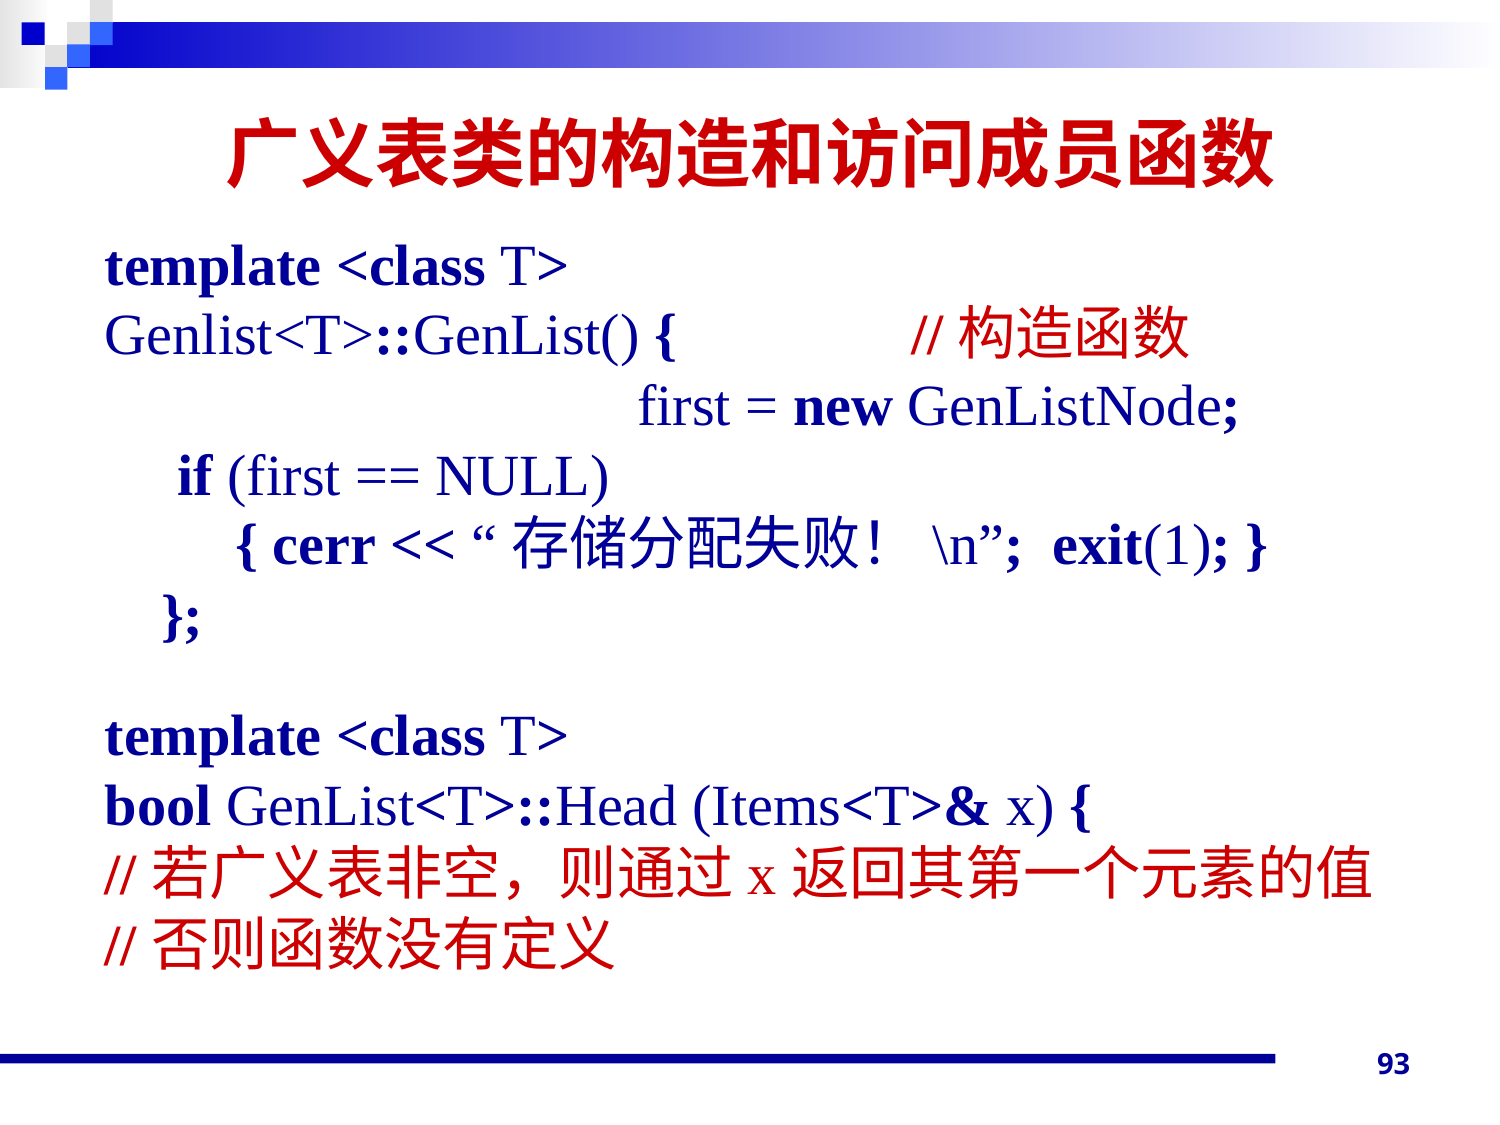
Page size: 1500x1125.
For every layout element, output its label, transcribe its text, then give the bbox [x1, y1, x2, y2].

slide_number 93 [1074, 1022, 1425, 1093]
title 广义表类的构造和访问成员函数 [75, 75, 1425, 229]
list template <class T> Genlist<T>::GenList() { //构造函数 GenListNode<T> *first = new GenListNode; if (first == NULL) { cerr << “存储分配失败！\n”; exit(1); } }; template <class T> bool GenList<T>::Head (Items<T>& x) { //若广义表非空，则通过x返回其第一个元素的值 //否则函数没有定义 [89, 219, 1440, 1022]
